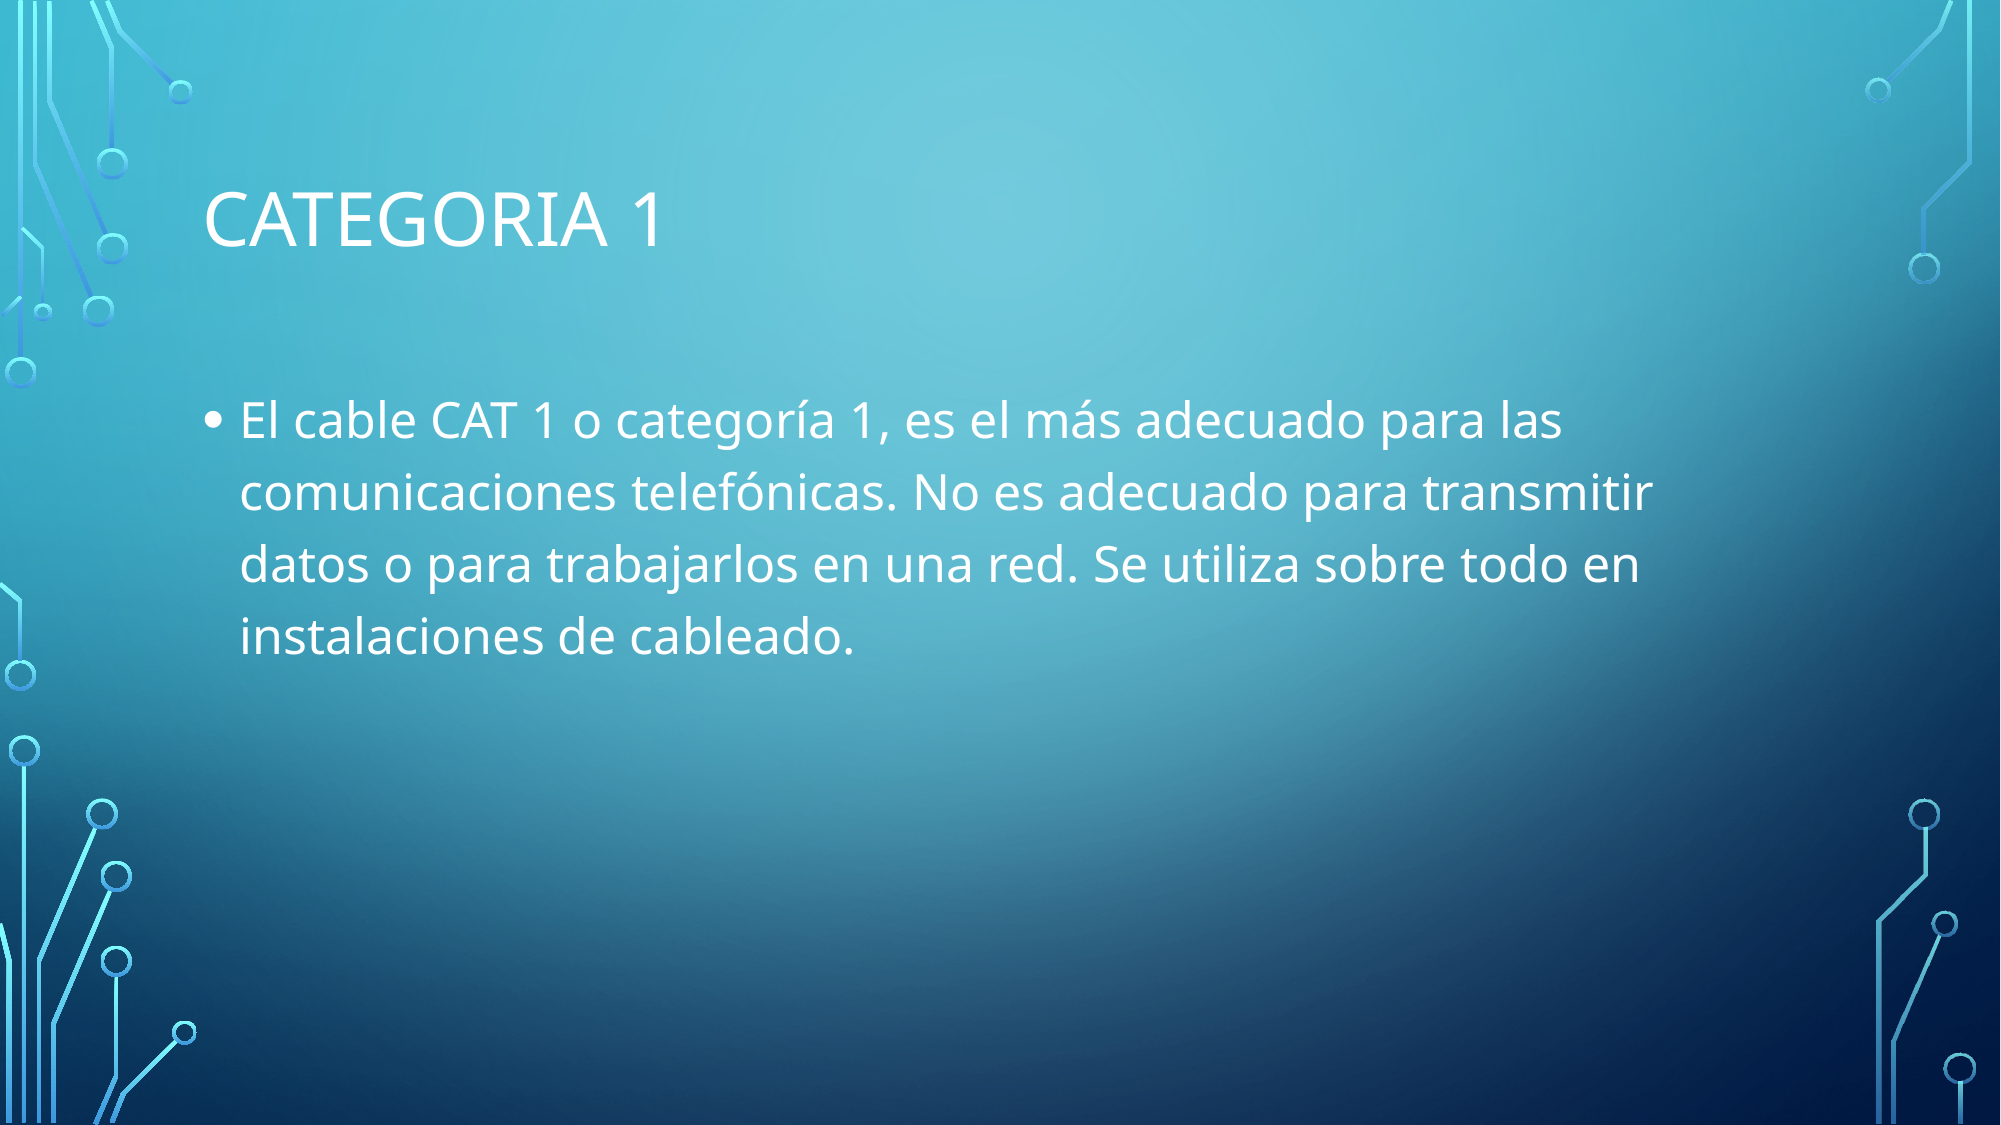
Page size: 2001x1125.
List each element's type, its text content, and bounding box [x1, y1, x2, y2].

list El cable CAT 1 o categoría 1, es el más adecuado para las comunicaciones telefónicas. No es adecuado para transmitir datos o para trabajarlos en una red. Se utiliza sobre todo en instalaciones de cableado. [187, 369, 1813, 950]
title CATEGORIA 1 [187, 101, 1813, 344]
